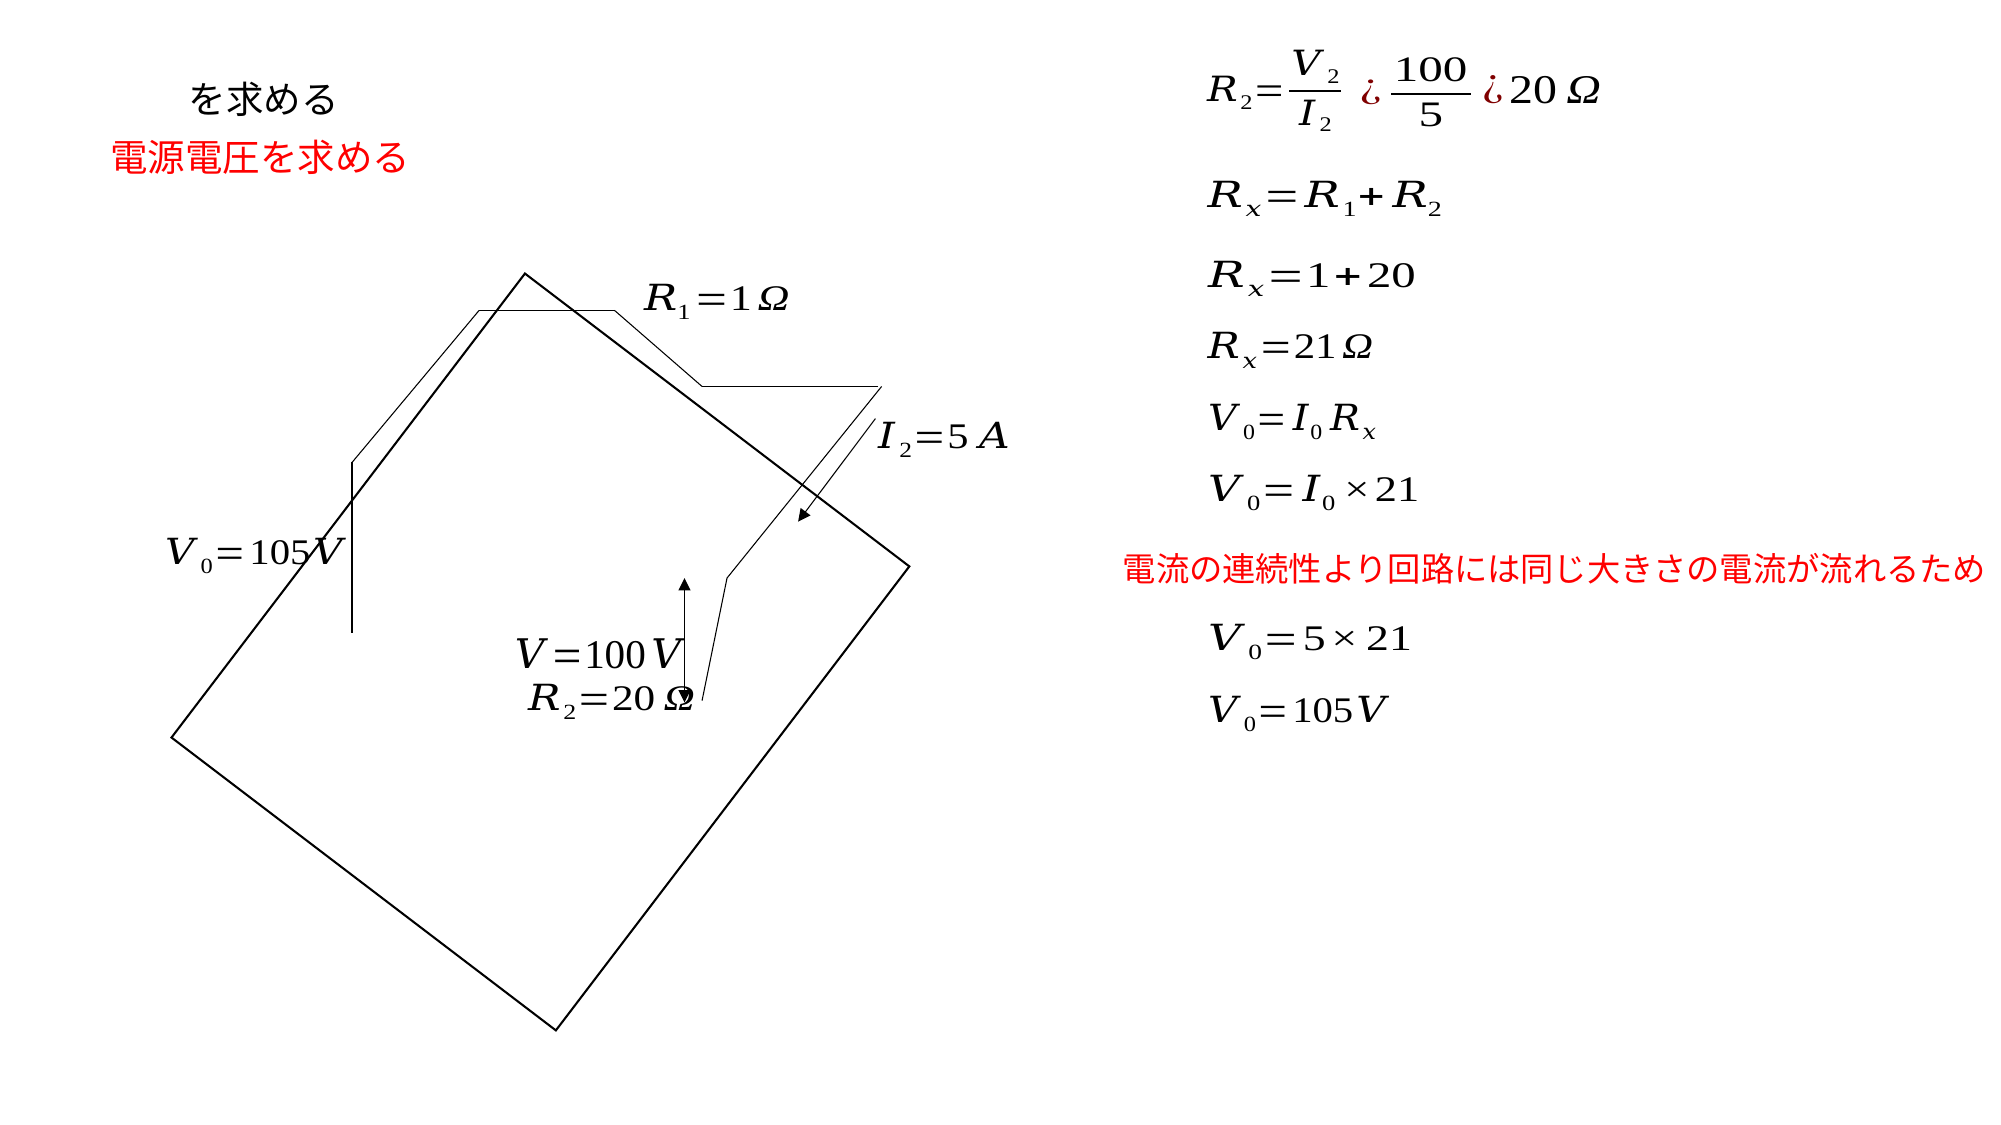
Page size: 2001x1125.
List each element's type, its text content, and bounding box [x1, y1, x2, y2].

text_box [798, 418, 876, 522]
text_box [614, 310, 703, 387]
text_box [727, 386, 882, 578]
text_box [495, 272, 575, 310]
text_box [702, 577, 728, 701]
text_box [170, 311, 911, 1032]
text_box 電流の連続性より回路には同じ大きさの電流が流れるため [1107, 541, 2000, 596]
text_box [351, 310, 480, 463]
